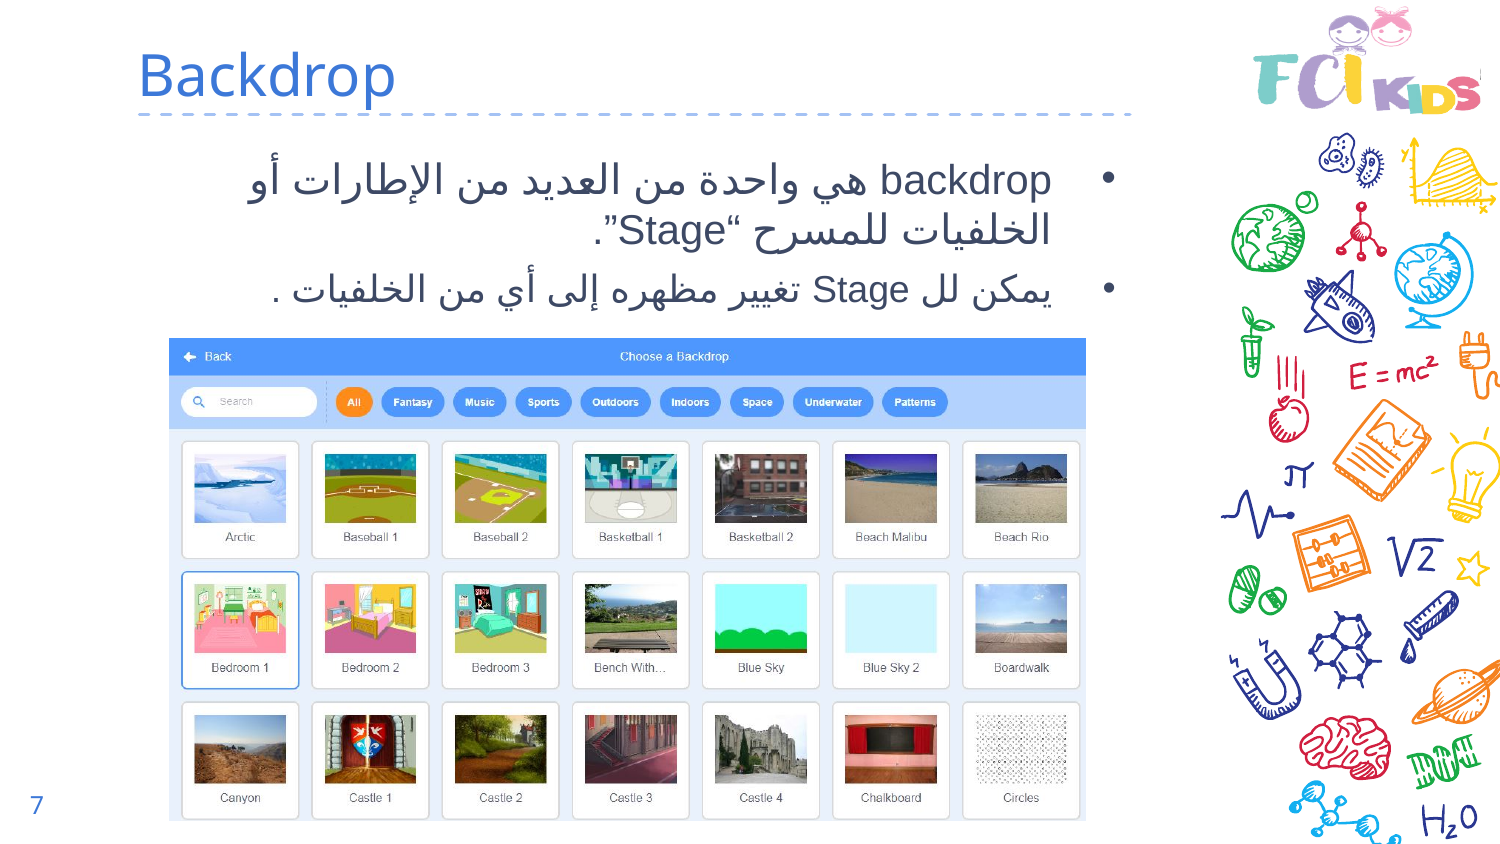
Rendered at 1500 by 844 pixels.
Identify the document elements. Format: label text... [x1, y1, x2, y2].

picture [168, 338, 1086, 821]
slide_number 7 [14, 774, 105, 840]
title Backdrop [122, 0, 1130, 123]
list backdrop هي واحدة من العديد من الإطارات أو الخلفيات للمسرح “Stage”. يمكن لل Stage تغيير مظهره إلى أي من الخلفيات . [122, 137, 1143, 806]
picture [1253, 6, 1481, 117]
